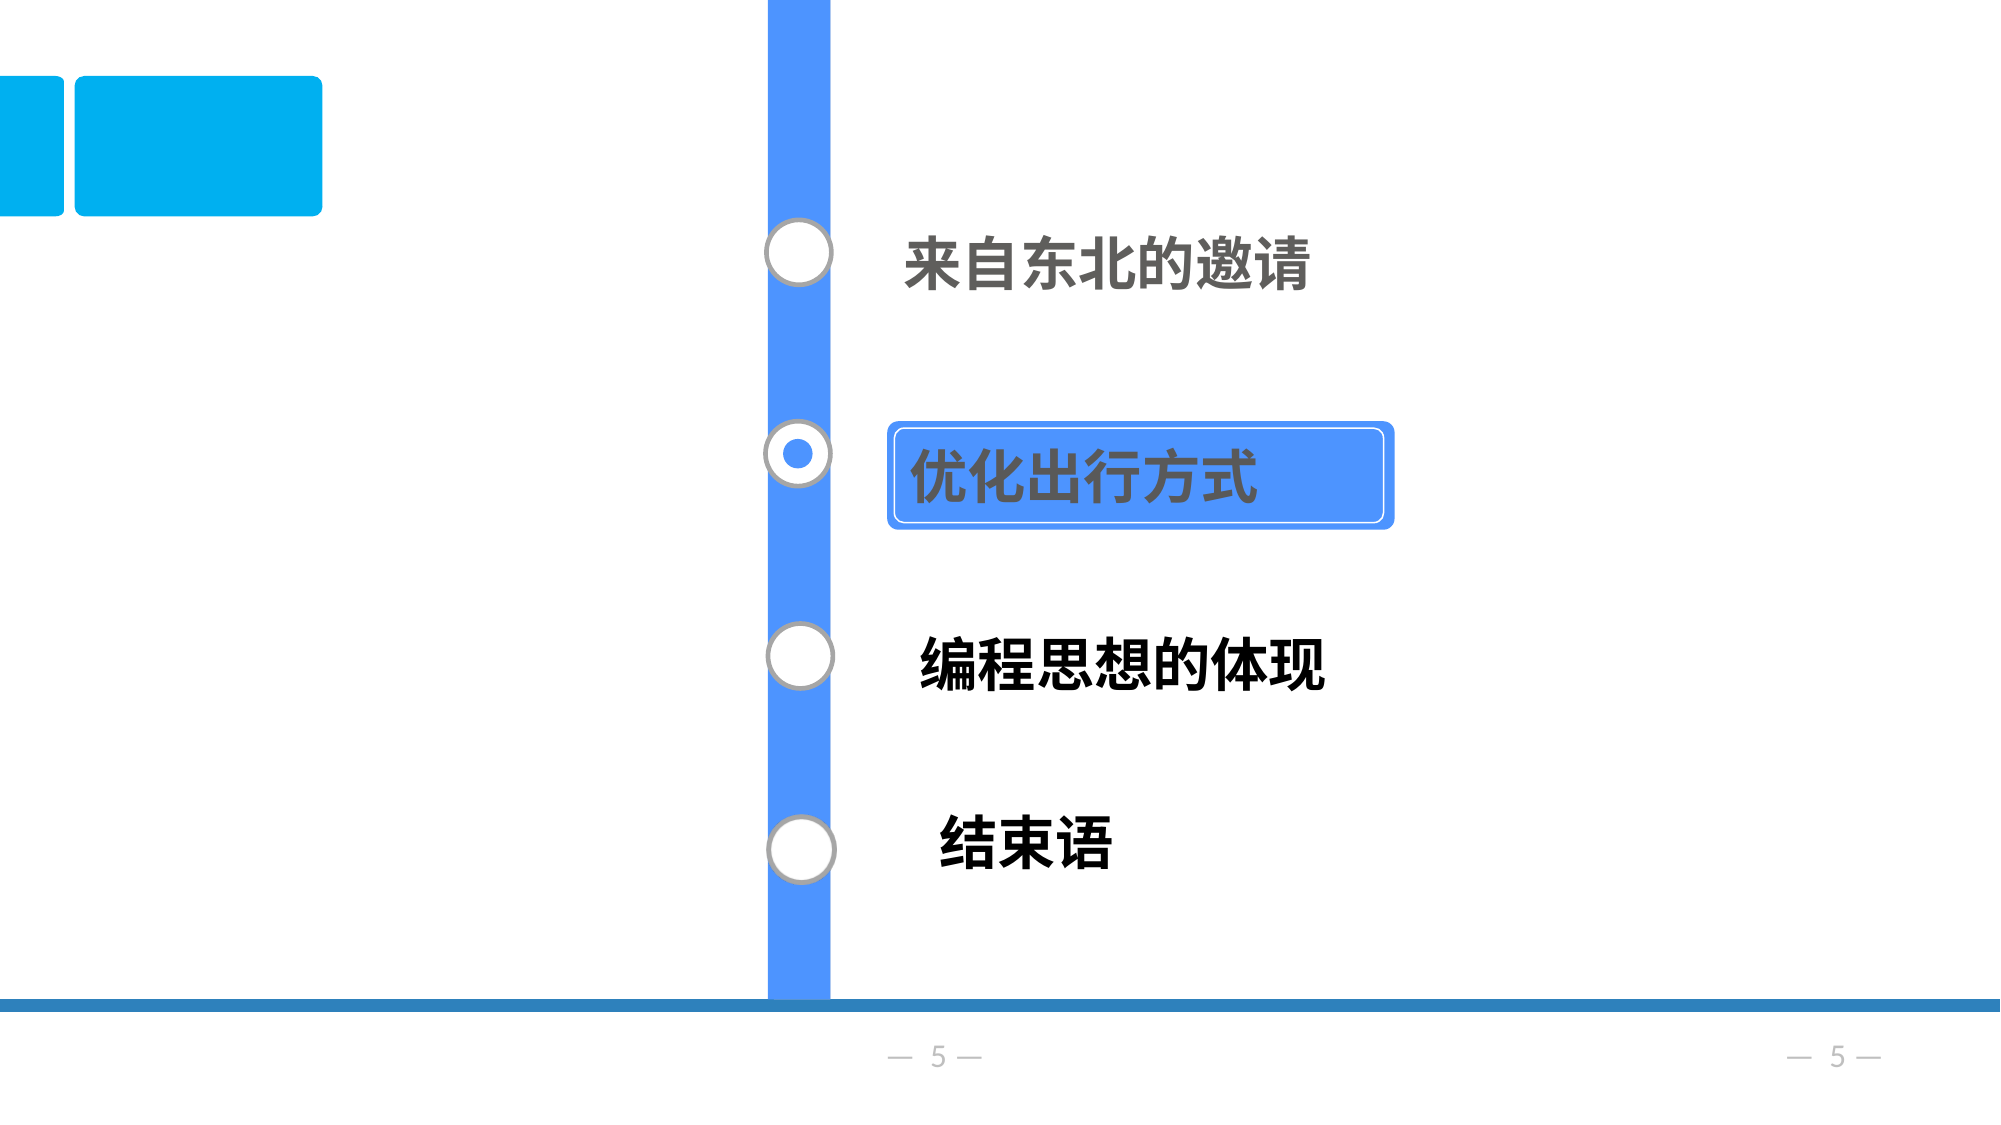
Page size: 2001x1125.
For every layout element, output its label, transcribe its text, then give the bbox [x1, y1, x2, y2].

text_box 来自东北的邀请 [889, 219, 1350, 305]
text_box [764, 217, 834, 287]
text_box [766, 665, 832, 813]
text_box [766, 464, 832, 647]
text_box [765, 621, 836, 691]
text_box [766, 0, 832, 239]
text_box [763, 419, 833, 489]
text_box [766, 892, 832, 1002]
text_box [766, 266, 832, 443]
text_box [886, 420, 1395, 530]
text_box 编程思想的体现 [904, 621, 1355, 706]
picture [766, 814, 837, 885]
text_box 结束语 [924, 798, 1315, 884]
text_box [780, 436, 815, 471]
